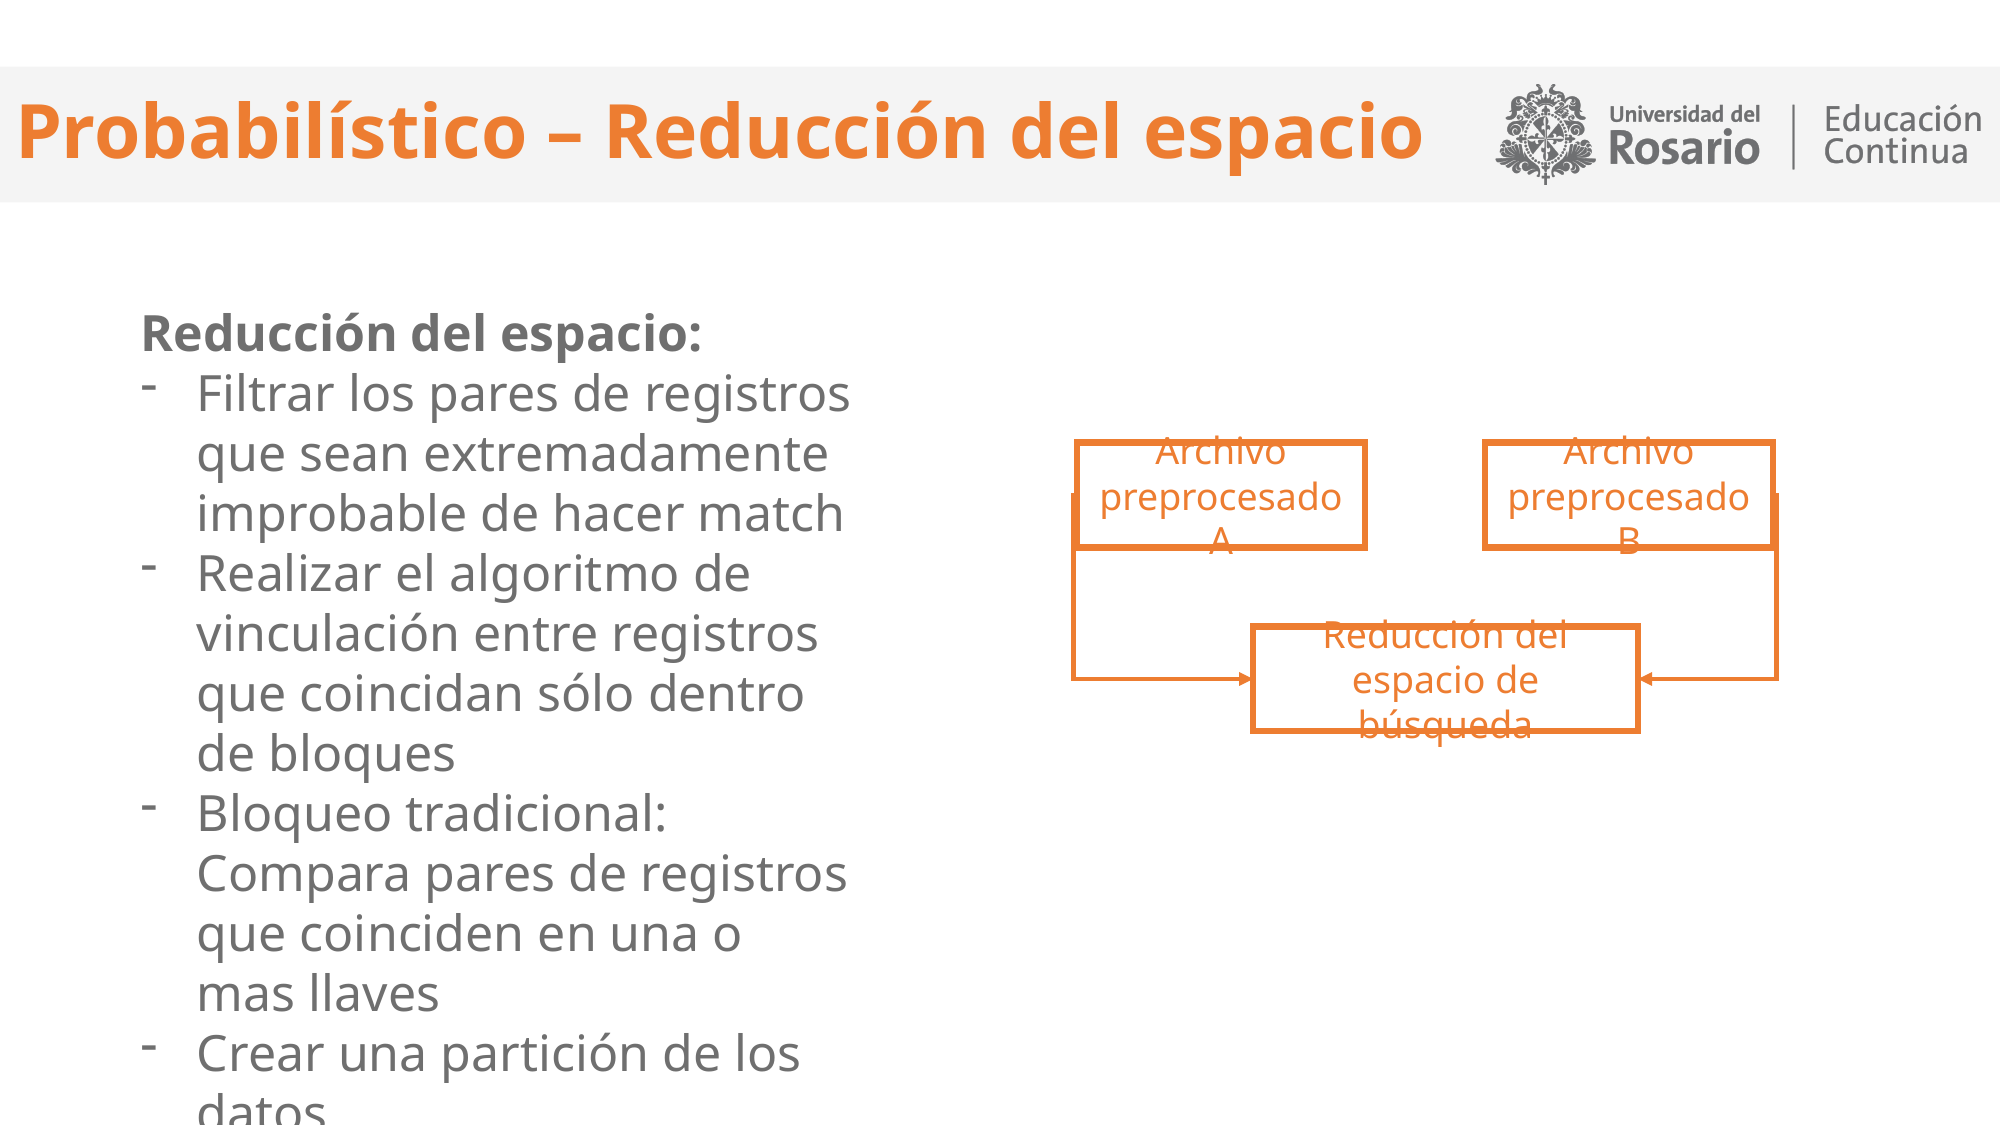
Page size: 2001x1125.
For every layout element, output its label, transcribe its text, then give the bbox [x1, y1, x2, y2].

text_box Archivo preprocesado B [1484, 442, 1774, 548]
title Probabilístico – Reducción del espacio [0, 66, 2000, 203]
text_box Archivo preprocesado A [1076, 442, 1366, 548]
picture [1495, 84, 1985, 185]
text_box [1076, 495, 1254, 679]
text_box Reducción del espacio de búsqueda [1252, 625, 1639, 732]
text_box Reducción del espacio: Filtrar los pares de registros que sean extremadamente improbable de hacer match Realizar el algoritmo de vinculación entre registros que coincidan sólo dentro de bloques Bloqueo tradicional: Compara pares de registros que coinciden en una o mas llaves Crear una partición de los datos Los pares de registros que no cumplen con los requisitos de bloqueo se clasifican automáticamente como una no coincidencia (no match) [125, 293, 869, 1125]
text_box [1638, 495, 1774, 679]
